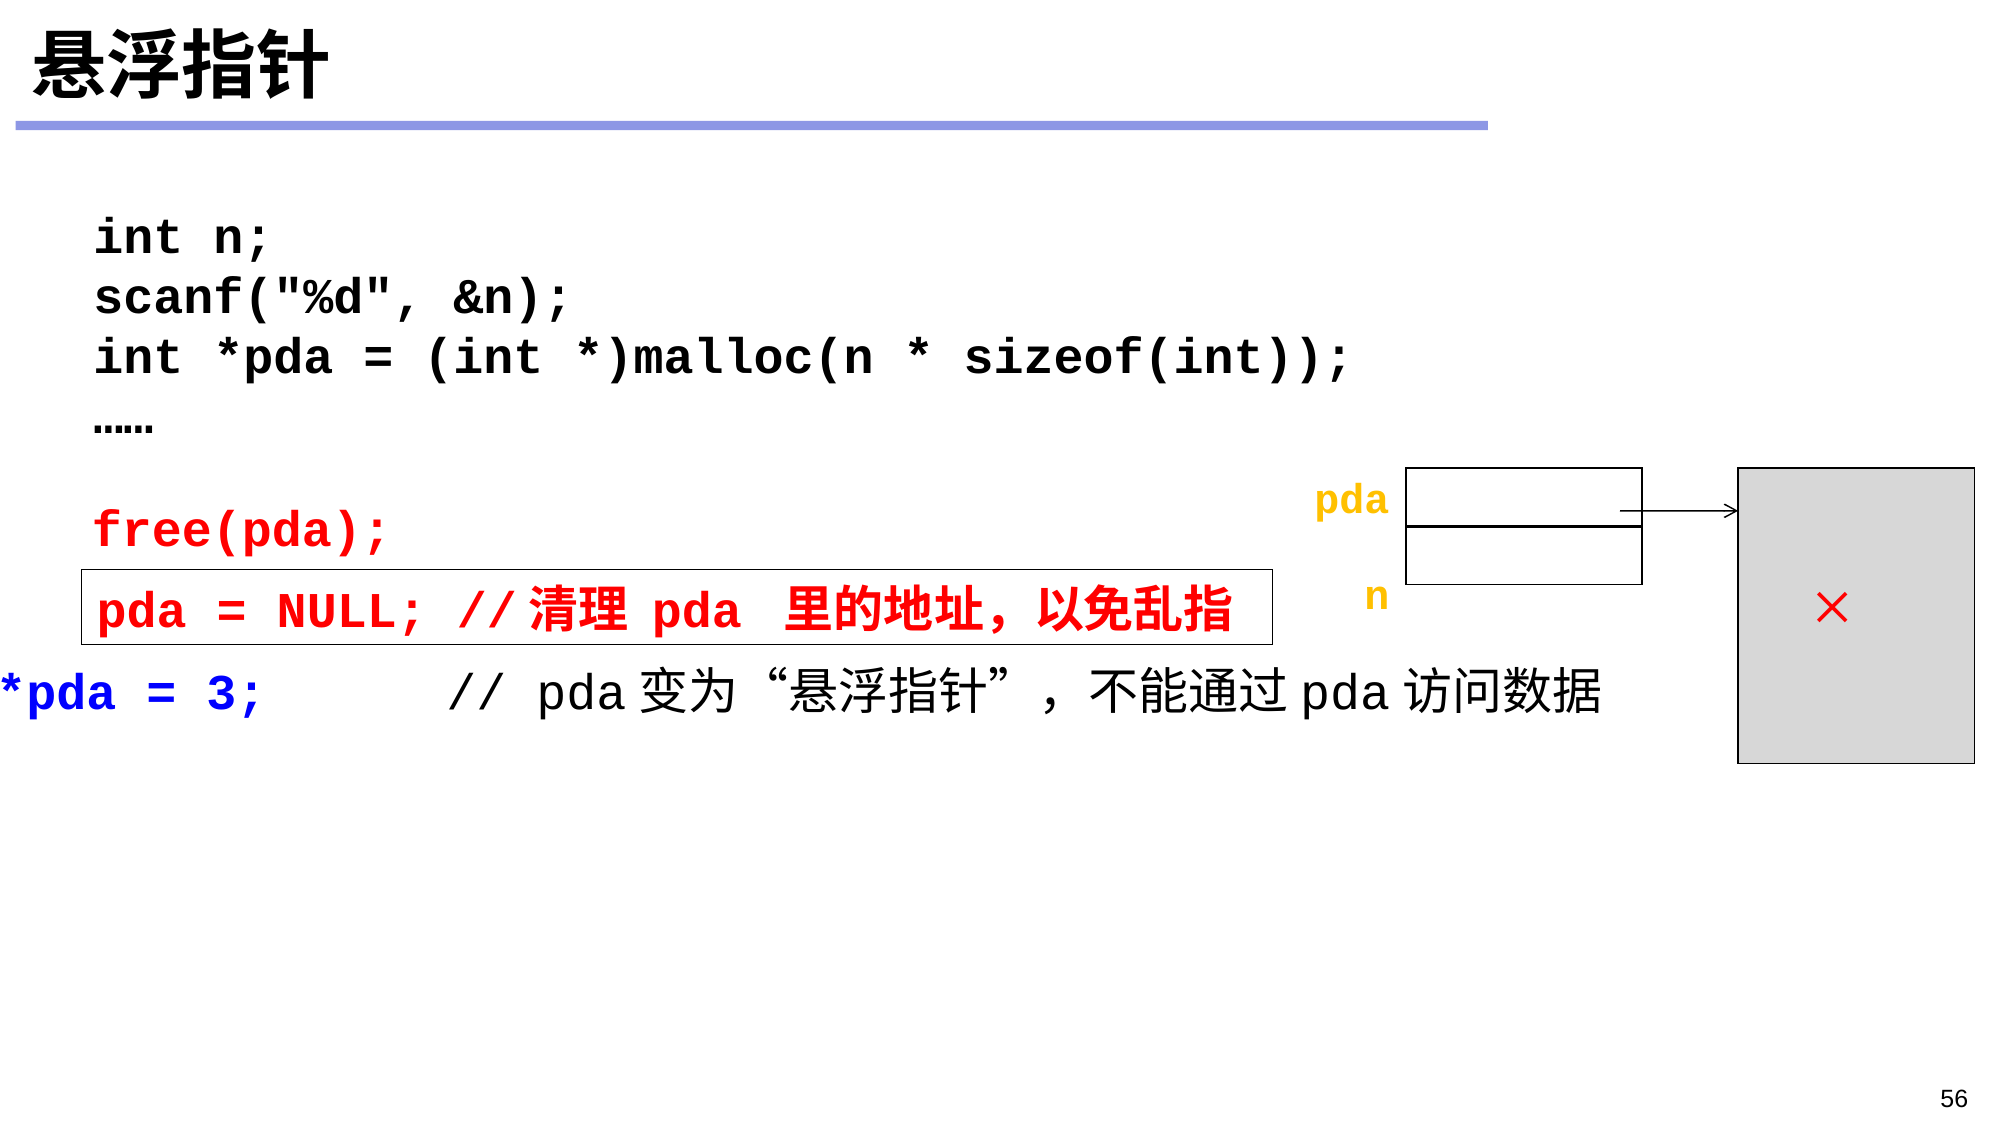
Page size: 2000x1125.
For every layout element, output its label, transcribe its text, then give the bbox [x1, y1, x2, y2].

text_box 56 [1786, 1074, 1984, 1113]
title 悬浮指针 [16, 12, 1984, 114]
text_box n [1305, 568, 1446, 629]
text_box pda [1305, 472, 1446, 533]
text_box *pda = 3; // pda变为“悬浮指针”，不能通过pda访问数据 [0, 651, 1617, 727]
text_box [1738, 468, 1975, 764]
text_box [1405, 468, 1643, 525]
list int n; scanf("%d", &n); int *pda = (int *)malloc(n * sizeof(int)); …… [15, 141, 1984, 1118]
text_box free(pda); [77, 488, 579, 564]
text_box [1405, 525, 1643, 585]
text_box pda = NULL; //清理 pda 里的地址，以免乱指 [81, 569, 1273, 645]
text_box × [1797, 550, 1917, 656]
